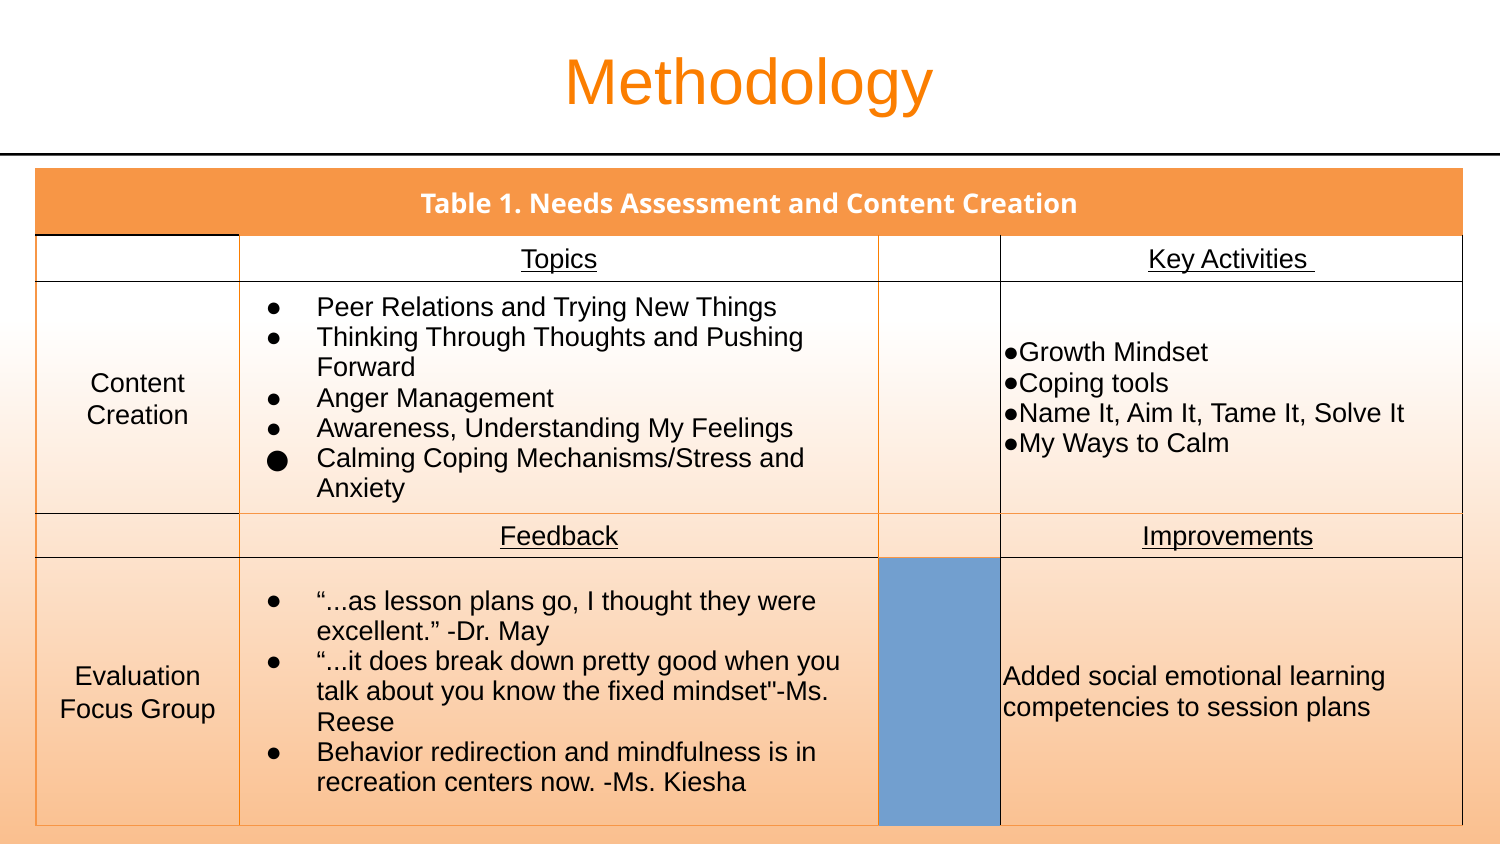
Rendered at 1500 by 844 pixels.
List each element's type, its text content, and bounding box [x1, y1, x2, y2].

table_cell “...as lesson plans go, I thought they were excellent.” -Dr. May “...it does break down pretty good when you talk about you know the fixed mindset"-Ms. Reese Behavior redirection and mindfulness is in recreation centers now. -Ms. Kiesha [240, 558, 878, 825]
table_cell Key Activities [1001, 236, 1462, 281]
table_cell Content Creation [37, 282, 239, 513]
table_cell [879, 236, 1000, 281]
title Methodology [35, 20, 1463, 138]
table_cell [37, 514, 239, 557]
table_cell [37, 236, 239, 281]
table_cell Added social emotional learning competencies to session plans [1001, 558, 1462, 825]
table_header Table 1. Needs Assessment and Content Creation [37, 169, 1462, 234]
table_cell Feedback [240, 514, 878, 557]
table_cell Evaluation Focus Group [37, 558, 239, 825]
table_cell [879, 282, 1000, 513]
table_cell Topics [240, 236, 878, 281]
table_cell Improvements [1001, 514, 1462, 557]
table_cell Peer Relations and Trying New Things Thinking Through Thoughts and Pushing Forward Anger Management Awareness, Understanding My Feelings Calming Coping Mechanisms/Stress and Anxiety [240, 282, 878, 513]
table_cell [879, 514, 1000, 557]
table_cell Growth Mindset Coping tools Name It, Aim It, Tame It, Solve It My Ways to Calm [1001, 282, 1462, 513]
